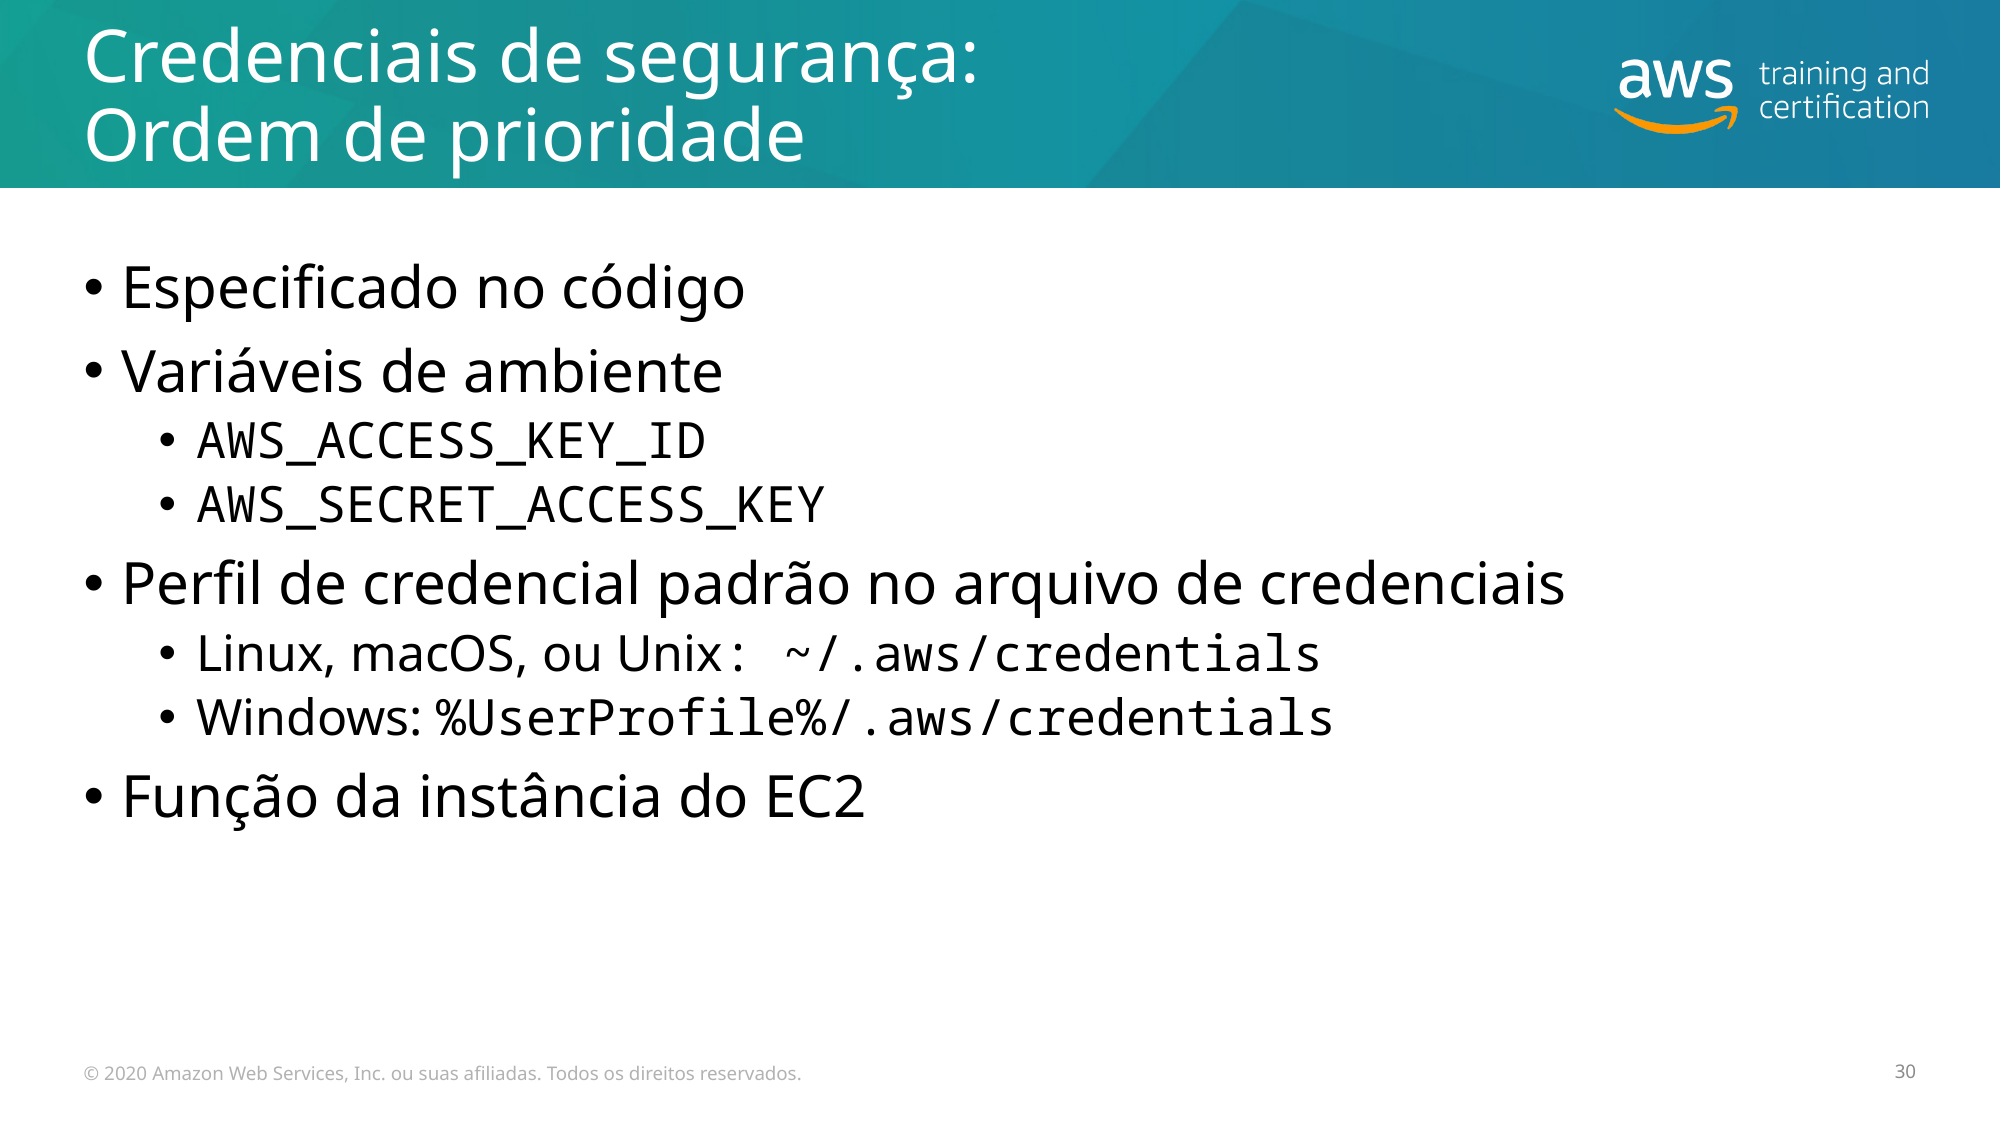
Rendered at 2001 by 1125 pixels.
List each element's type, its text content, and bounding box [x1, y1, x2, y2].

slide_number 30 [1481, 1042, 1932, 1103]
title Credenciais de segurança: Ordem de prioridade [68, 59, 1091, 138]
footer © 2020 Amazon Web Services, Inc. ou suas afiliadas. Todos os direitos reservados. [68, 1042, 827, 1103]
list Especificado no código Variáveis de ambiente AWS_ACCESS_KEY_ID AWS_SECRET_ACCESS_KEY Perfil de credencial padrão no arquivo de credenciais Linux, macOS, ou Unix: ~/.aws/credentials Windows: %UserProfile%/.aws/credentials Função da instância do EC2 [68, 250, 1932, 1014]
picture [0, 0, 2000, 188]
